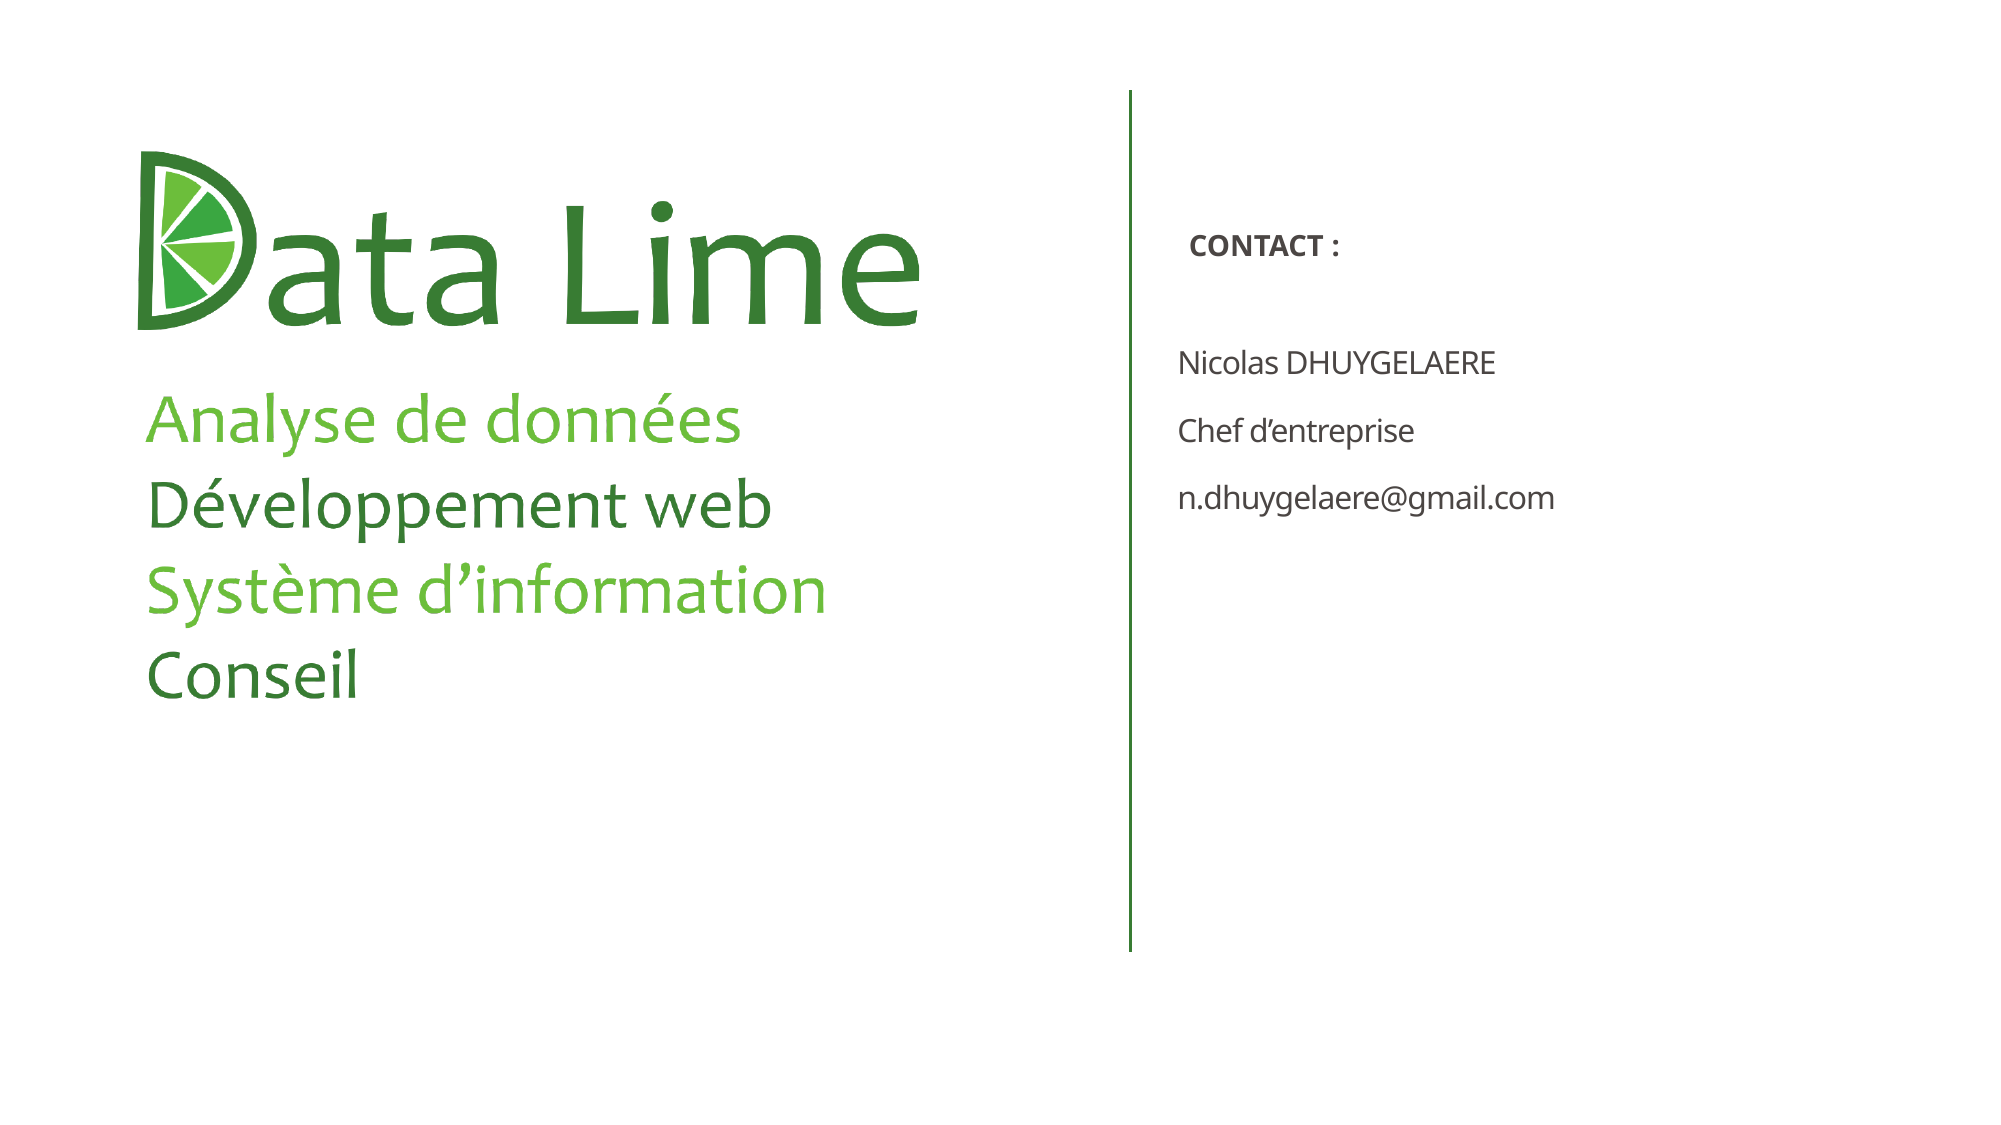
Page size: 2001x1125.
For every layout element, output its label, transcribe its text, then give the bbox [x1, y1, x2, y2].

list Nicolas DHUYGELAERE Chef d’entreprise n.dhuygelaere@gmail.com [1177, 329, 1875, 525]
picture [102, 94, 1039, 759]
